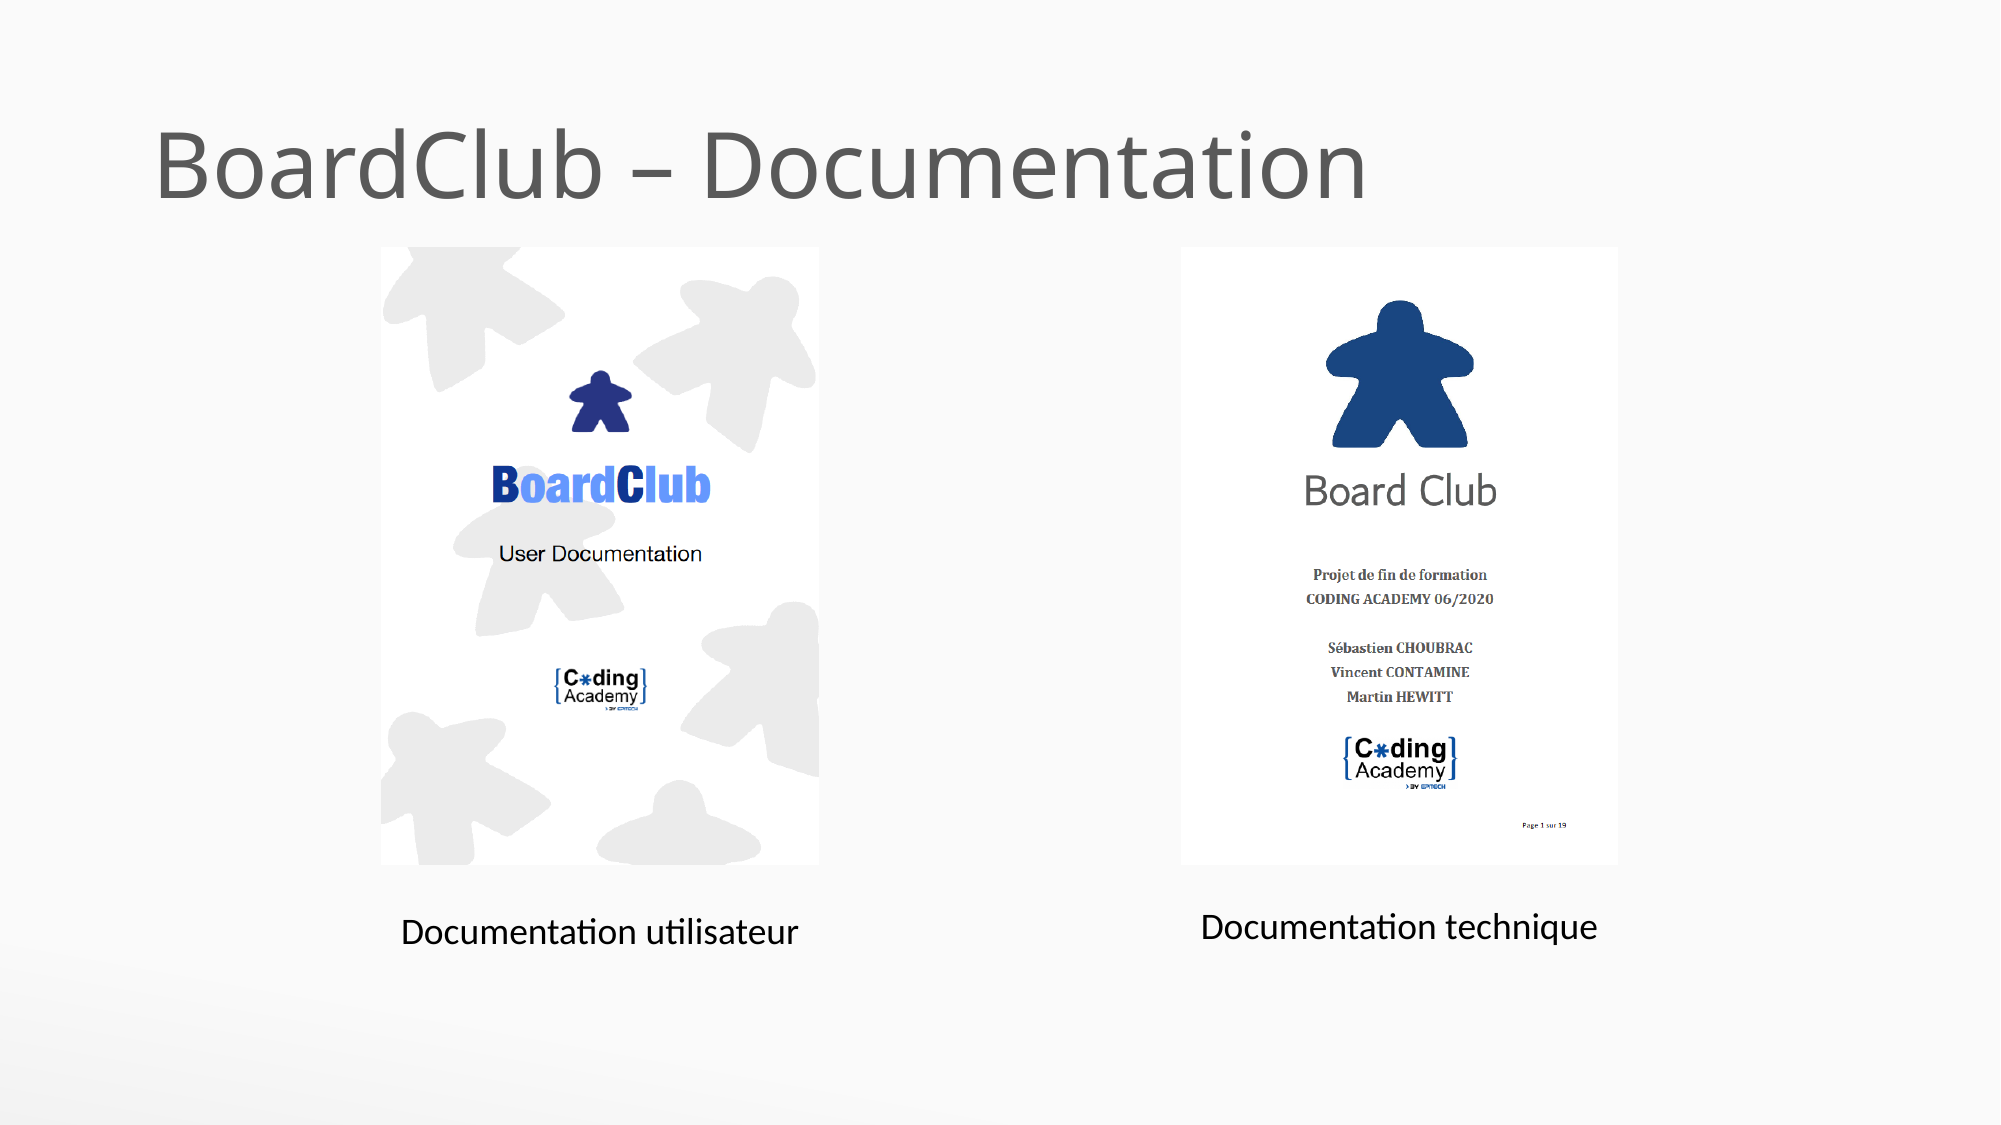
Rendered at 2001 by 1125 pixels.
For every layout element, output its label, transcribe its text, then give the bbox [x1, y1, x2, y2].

picture [1181, 247, 1618, 865]
title BoardClub – Documentation [137, 59, 1863, 278]
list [381, 247, 819, 865]
text_box Documentation technique [1181, 894, 1618, 955]
text_box Documentation utilisateur [381, 899, 819, 960]
